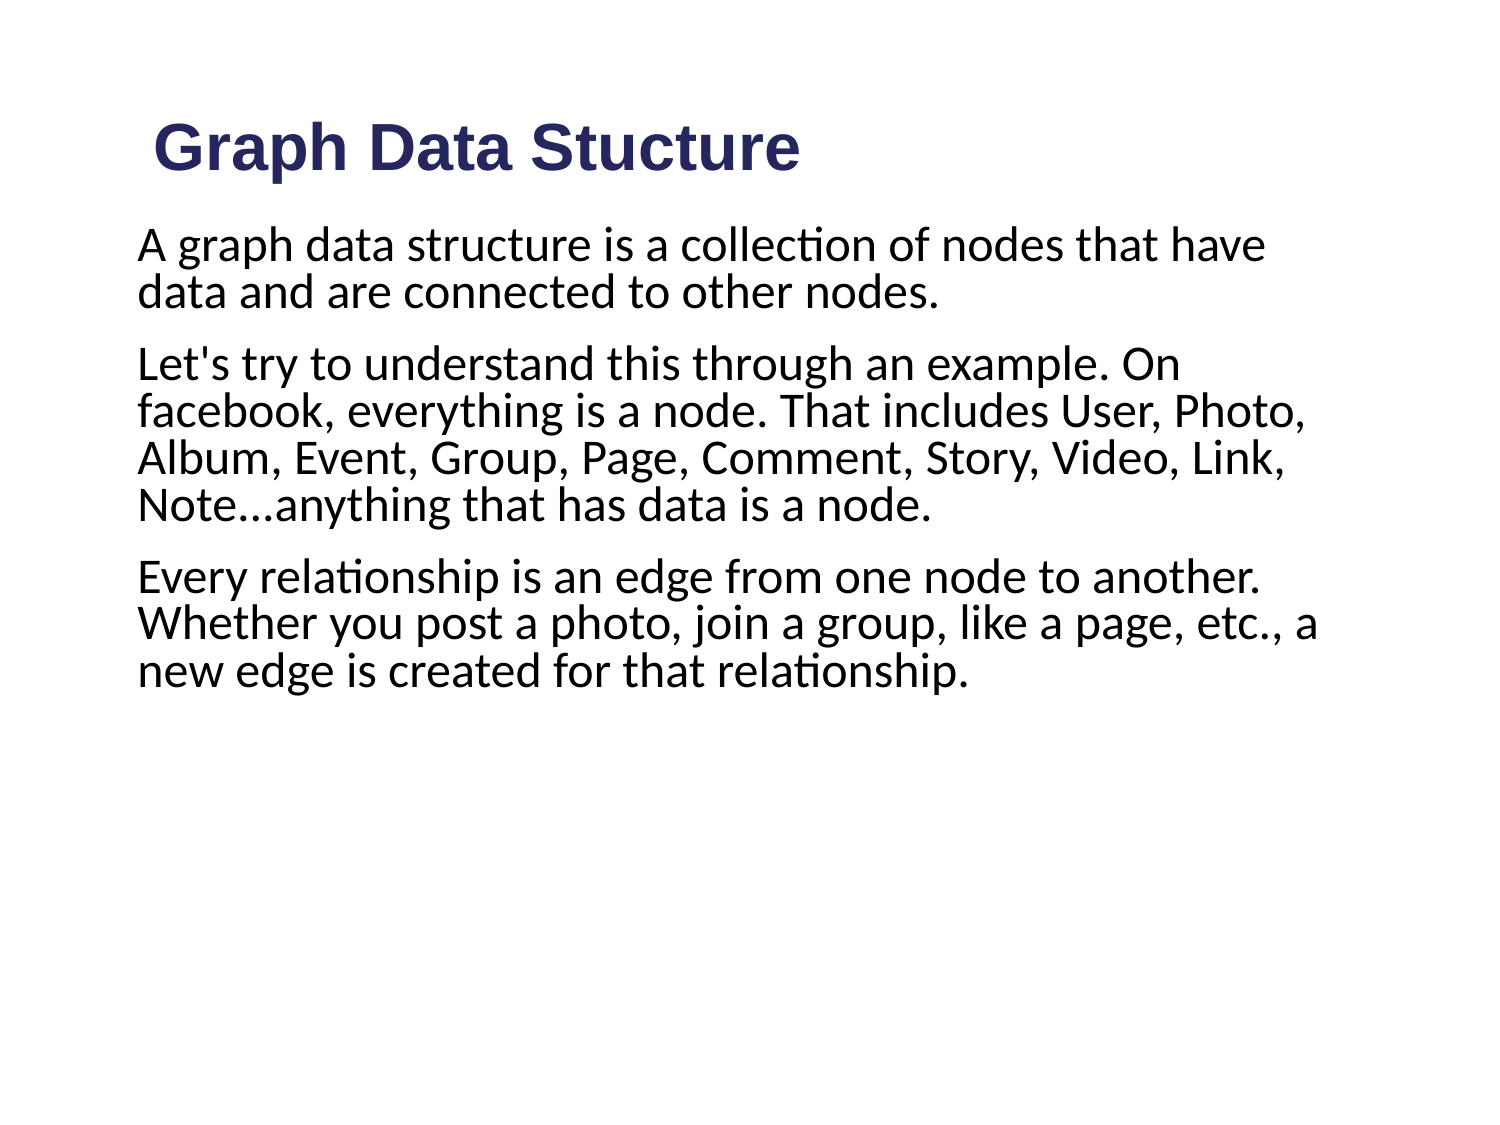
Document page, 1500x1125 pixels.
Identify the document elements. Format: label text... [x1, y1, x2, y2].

title Graph Data Stucture [153, 99, 1275, 200]
list A graph data structure is a collection of nodes that have data and are connected to other nodes. Let's try to understand this through an example. On facebook, everything is a node. That includes User, Photo, Album, Event, Group, Page, Comment, Story, Video, Link, Note...anything that has data is a node. Every relationship is an edge from one node to another. Whether you post a photo, join a group, like a page, etc., a new edge is created for that relationship. [137, 224, 1339, 797]
